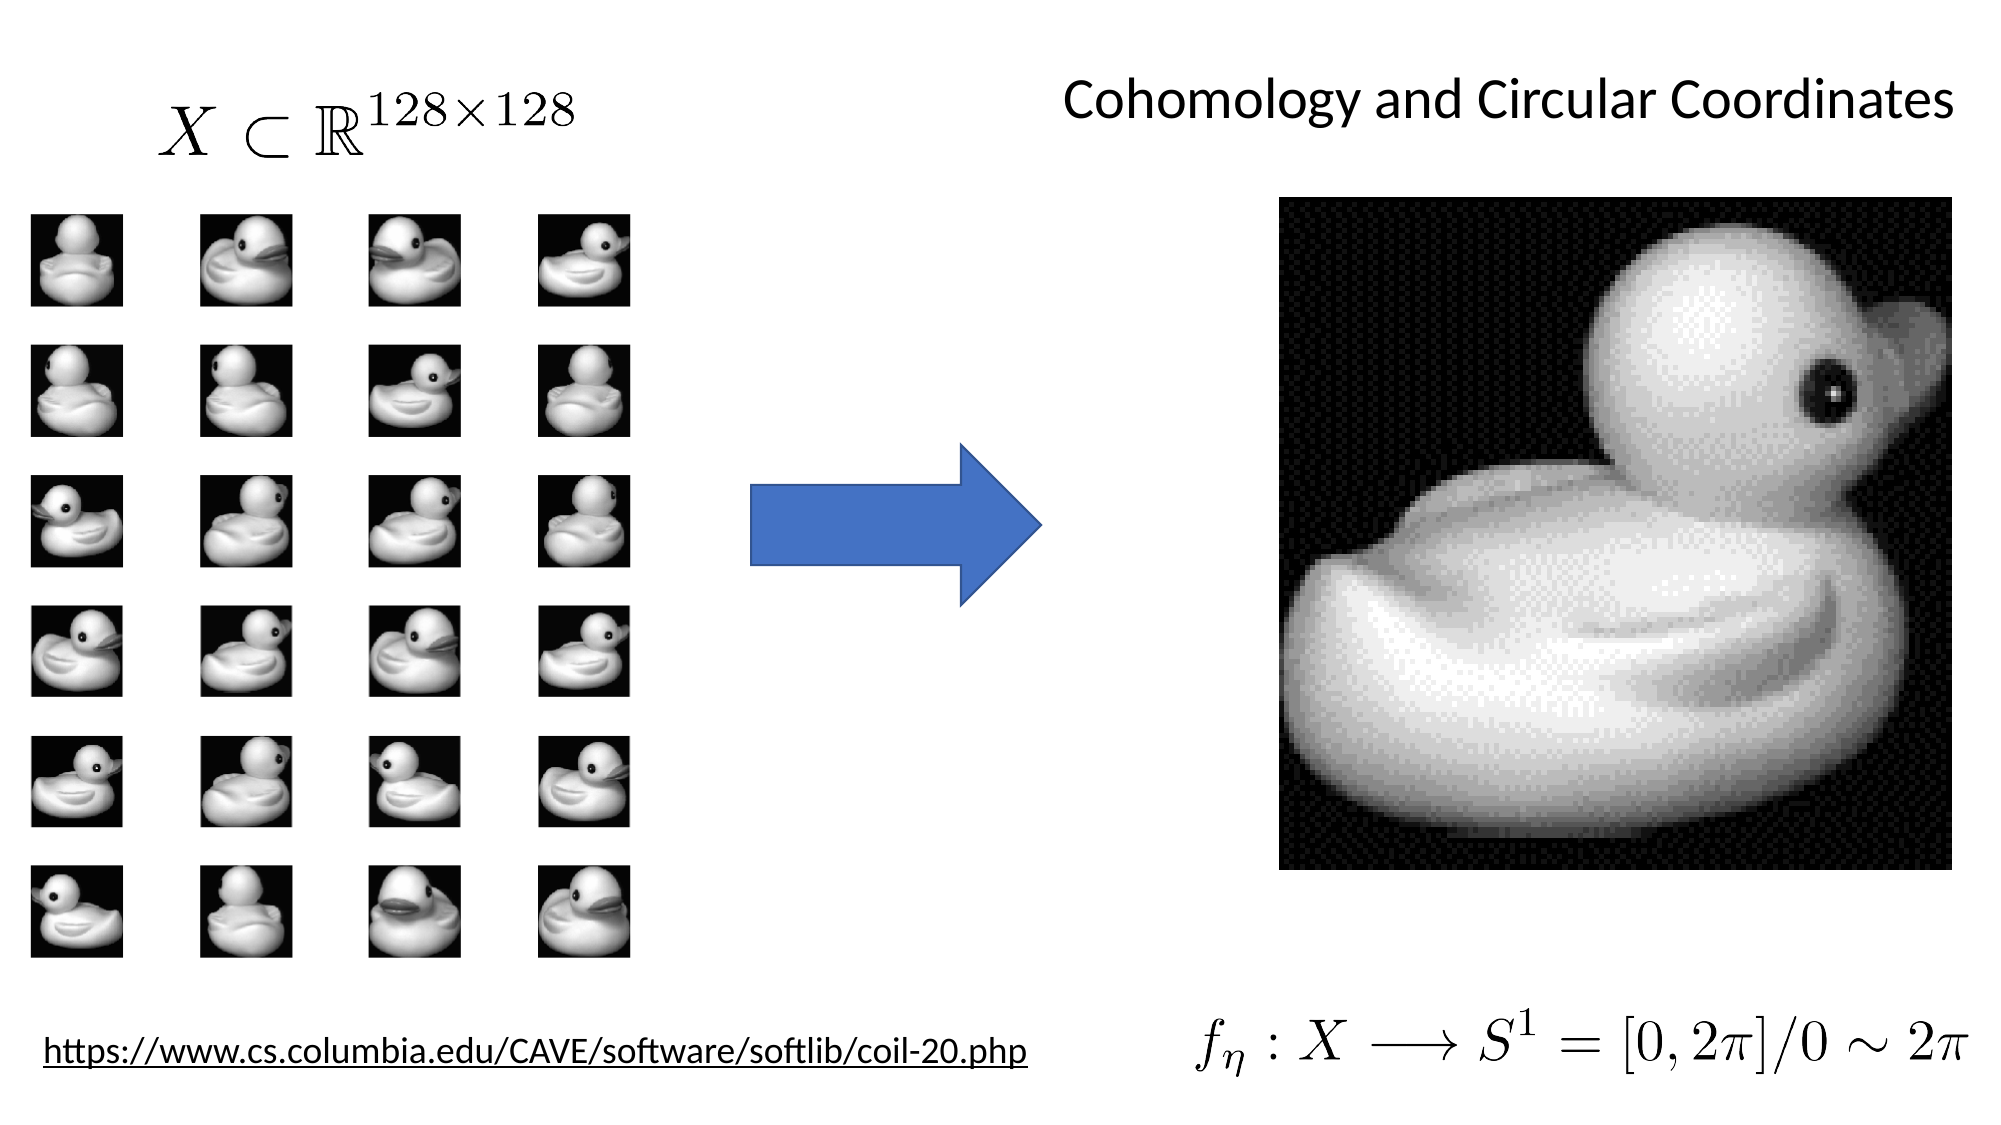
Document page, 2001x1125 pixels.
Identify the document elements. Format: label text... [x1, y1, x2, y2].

picture [1195, 1008, 1969, 1077]
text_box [1278, 196, 1953, 871]
picture [7, 192, 671, 985]
text_box [750, 442, 1043, 608]
picture [158, 92, 574, 158]
text_box https://www.cs.columbia.edu/CAVE/software/softlib/coil-20.php [28, 1018, 1084, 1079]
text_box Cohomology and Circular Coordinates [1049, 53, 1973, 139]
